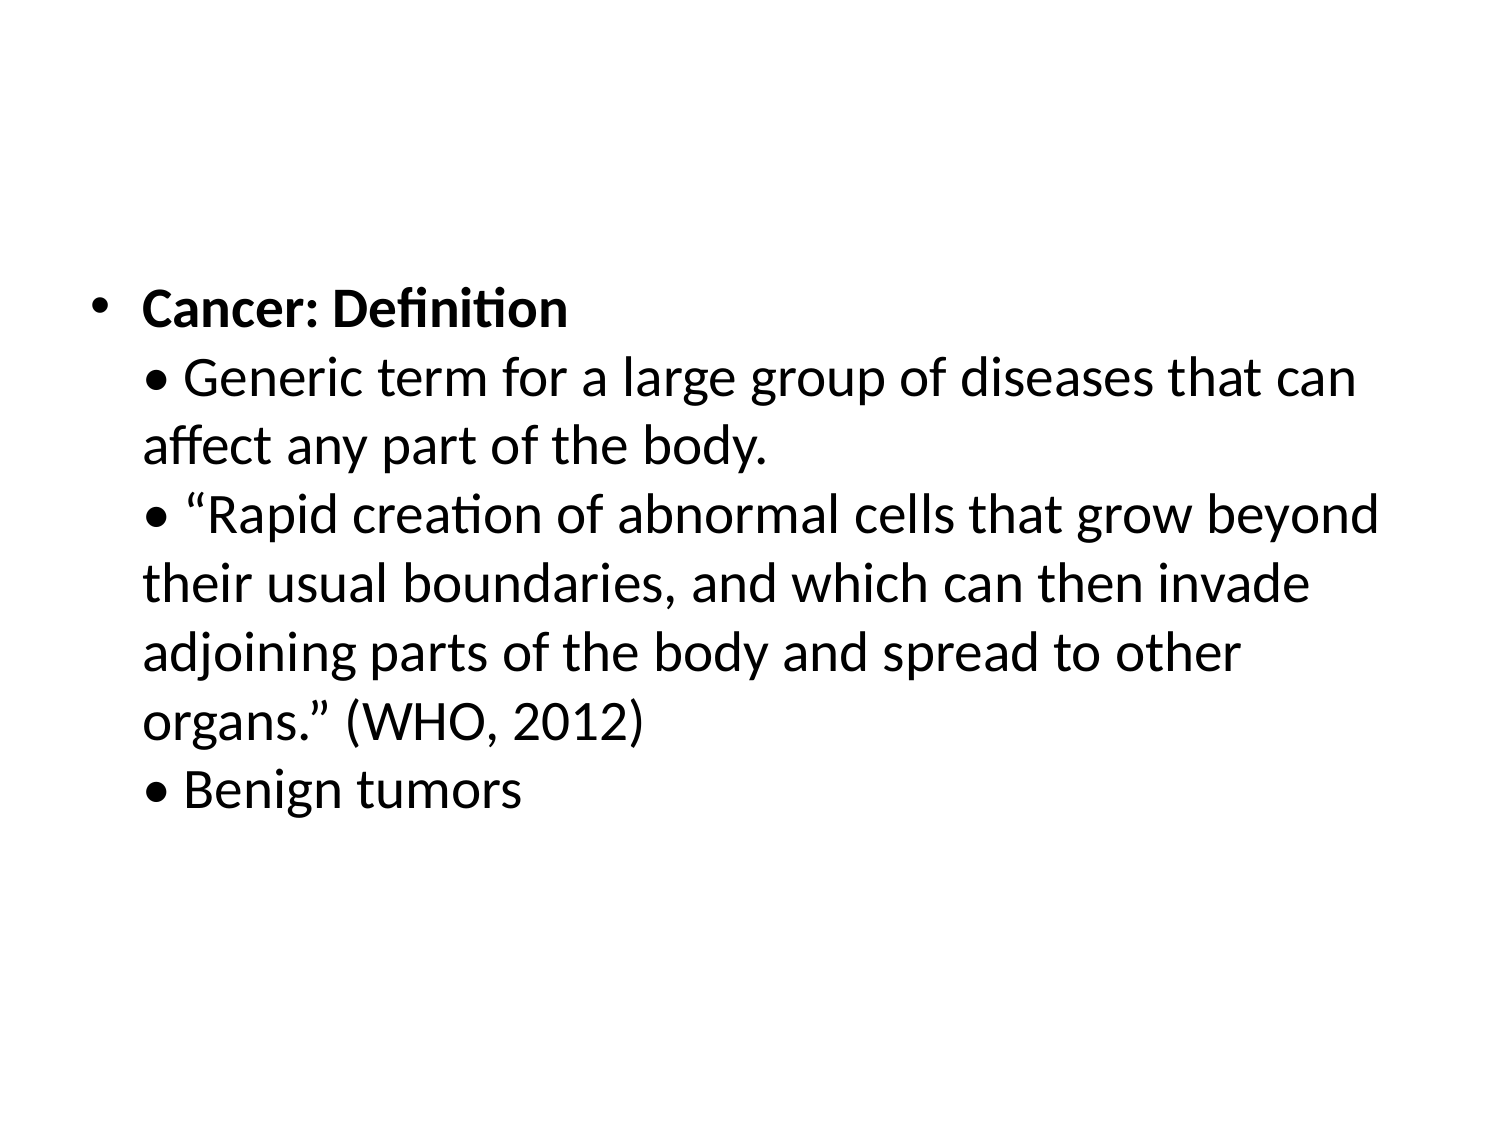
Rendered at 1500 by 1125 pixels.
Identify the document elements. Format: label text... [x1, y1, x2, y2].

list Cancer: Definition • Generic term for a large group of diseases that can affect any part of the body. • “Rapid creation of abnormal cells that grow beyond their usual boundaries, and which can then invade adjoining parts of the body and spread to other organs.” (WHO, 2012) • Benign tumors [75, 262, 1425, 1005]
